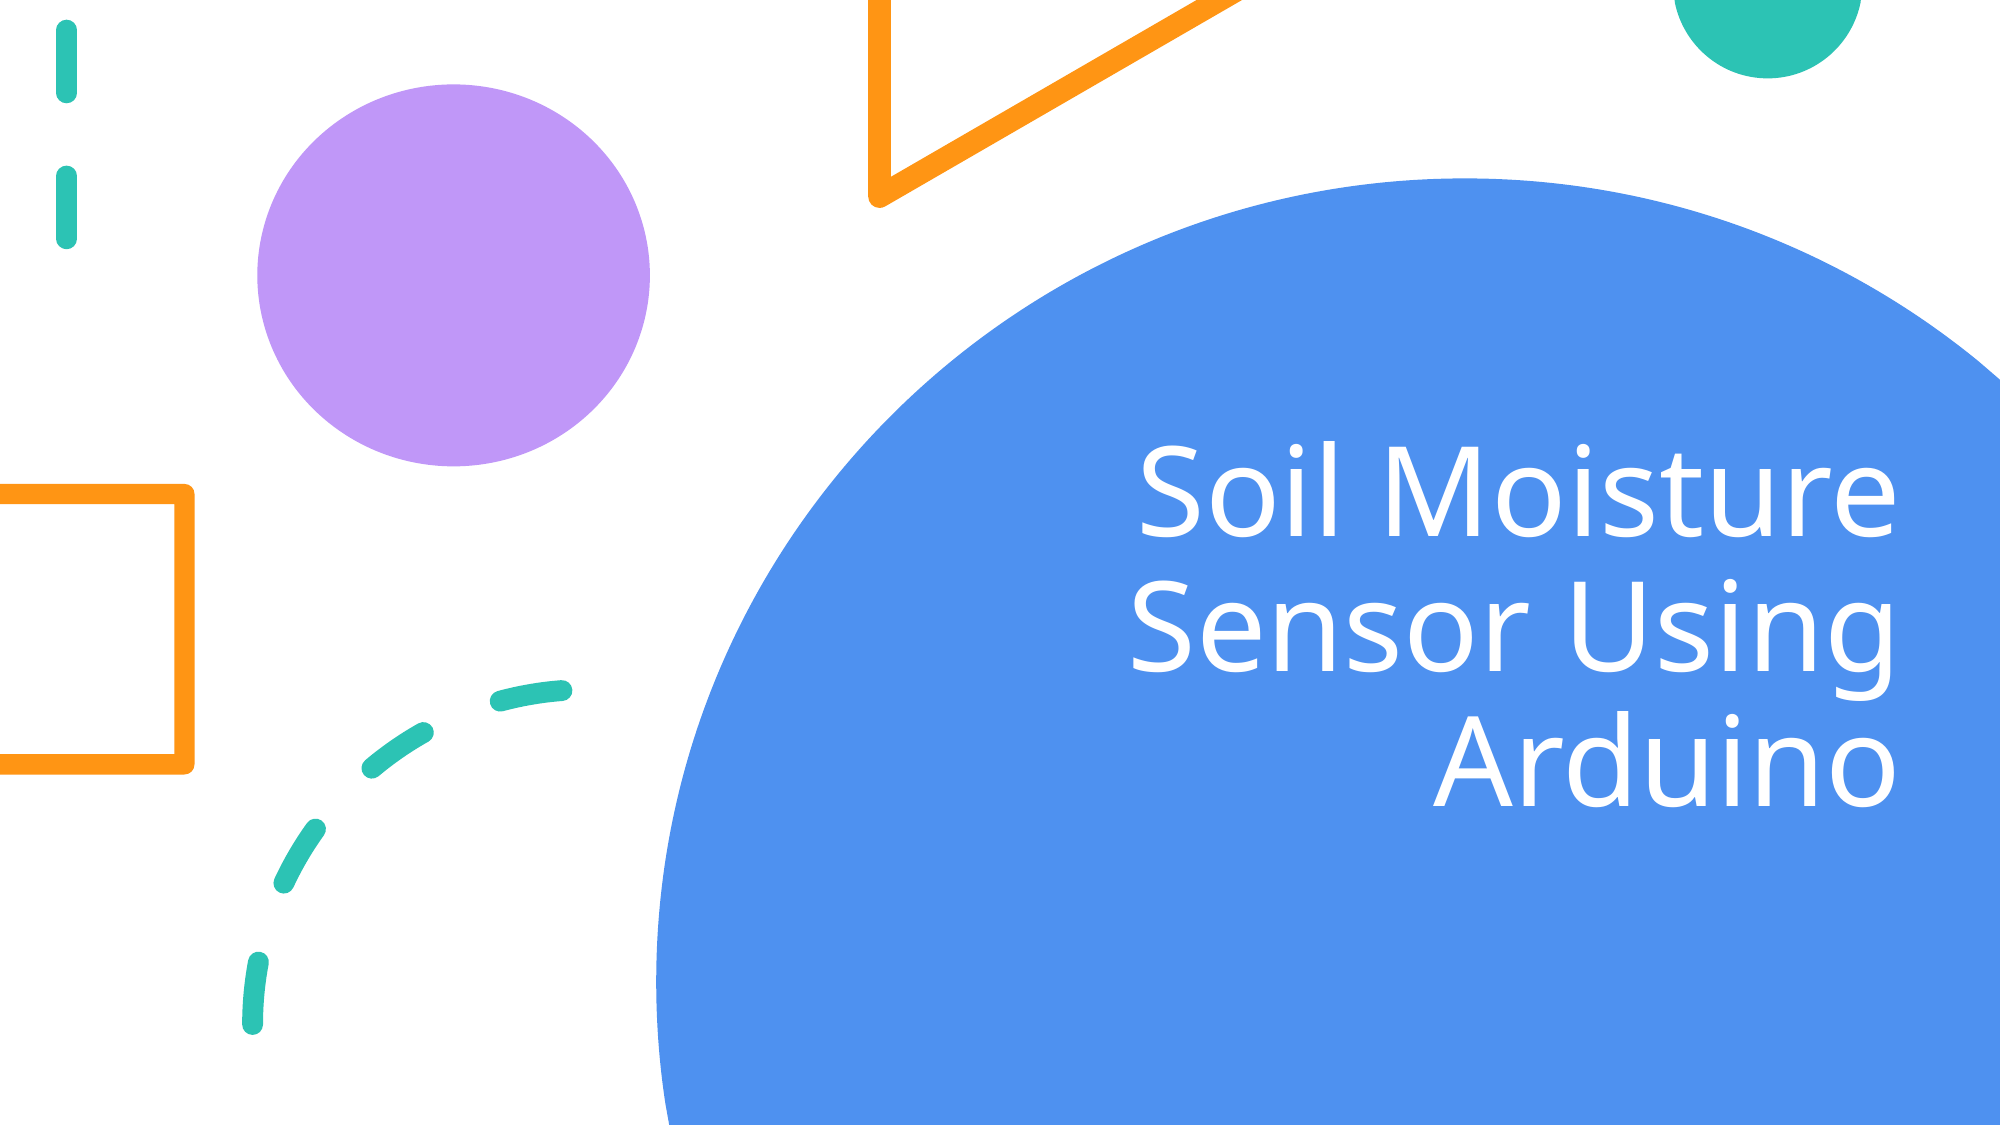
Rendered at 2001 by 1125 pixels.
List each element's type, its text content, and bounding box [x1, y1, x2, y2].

title Soil Moisture Sensor Using Arduino [835, 450, 1917, 842]
